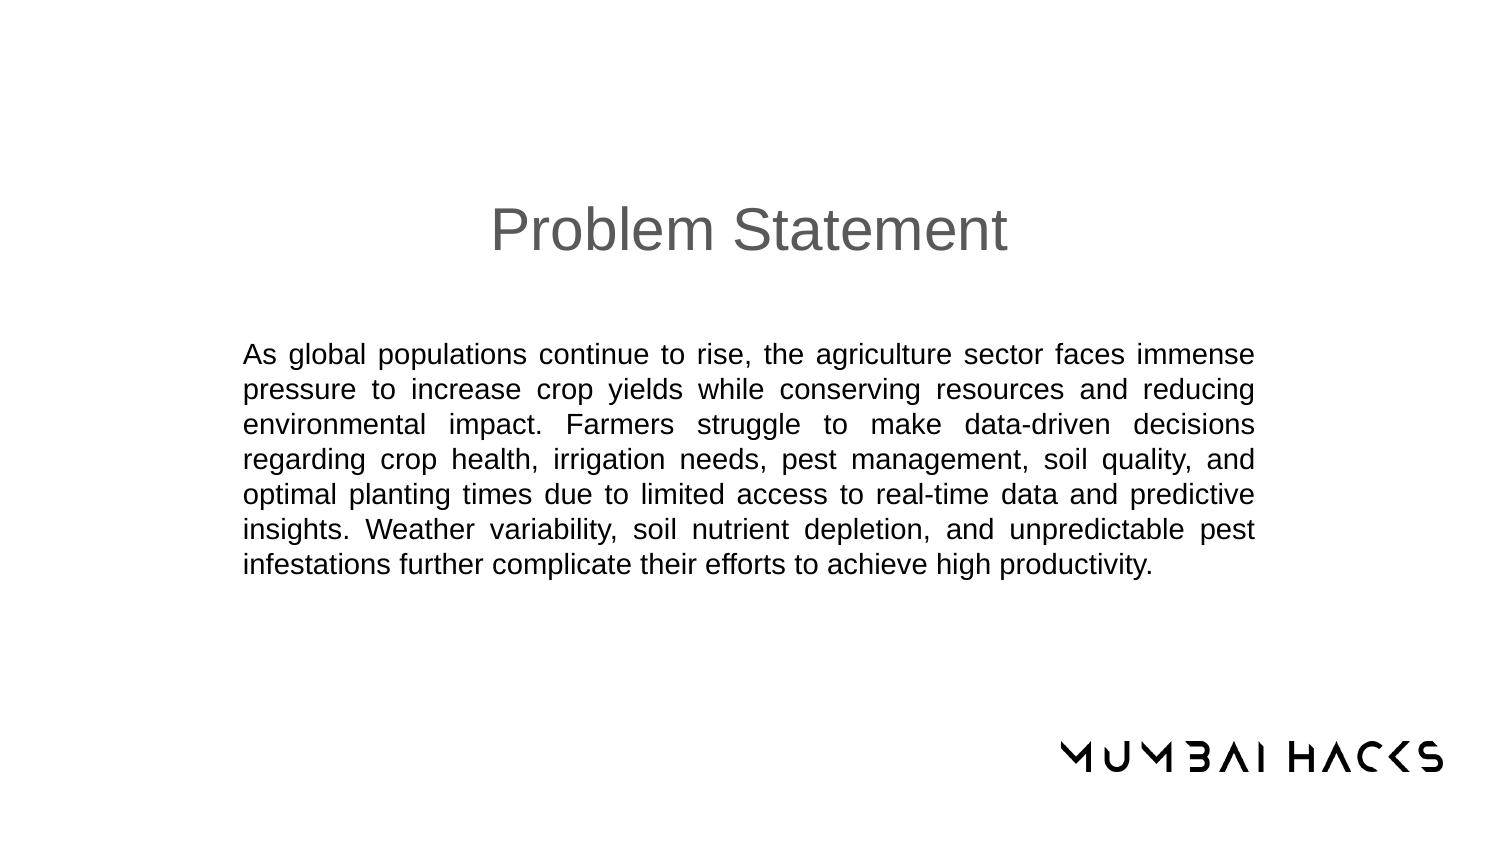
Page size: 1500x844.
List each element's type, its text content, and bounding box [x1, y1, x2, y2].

picture [1061, 741, 1443, 772]
text_box Problem Statement As global populations continue to rise, the agriculture sector faces immense pressure to increase crop yields while conserving resources and reducing environmental impact. Farmers struggle to make data-driven decisions regarding crop health, irrigation needs, pest management, soil quality, and optimal planting times due to limited access to real-time data and predictive insights. Weather variability, soil nutrient depletion, and unpredictable pest infestations further complicate their efforts to achieve high productivity. [227, 175, 1272, 596]
